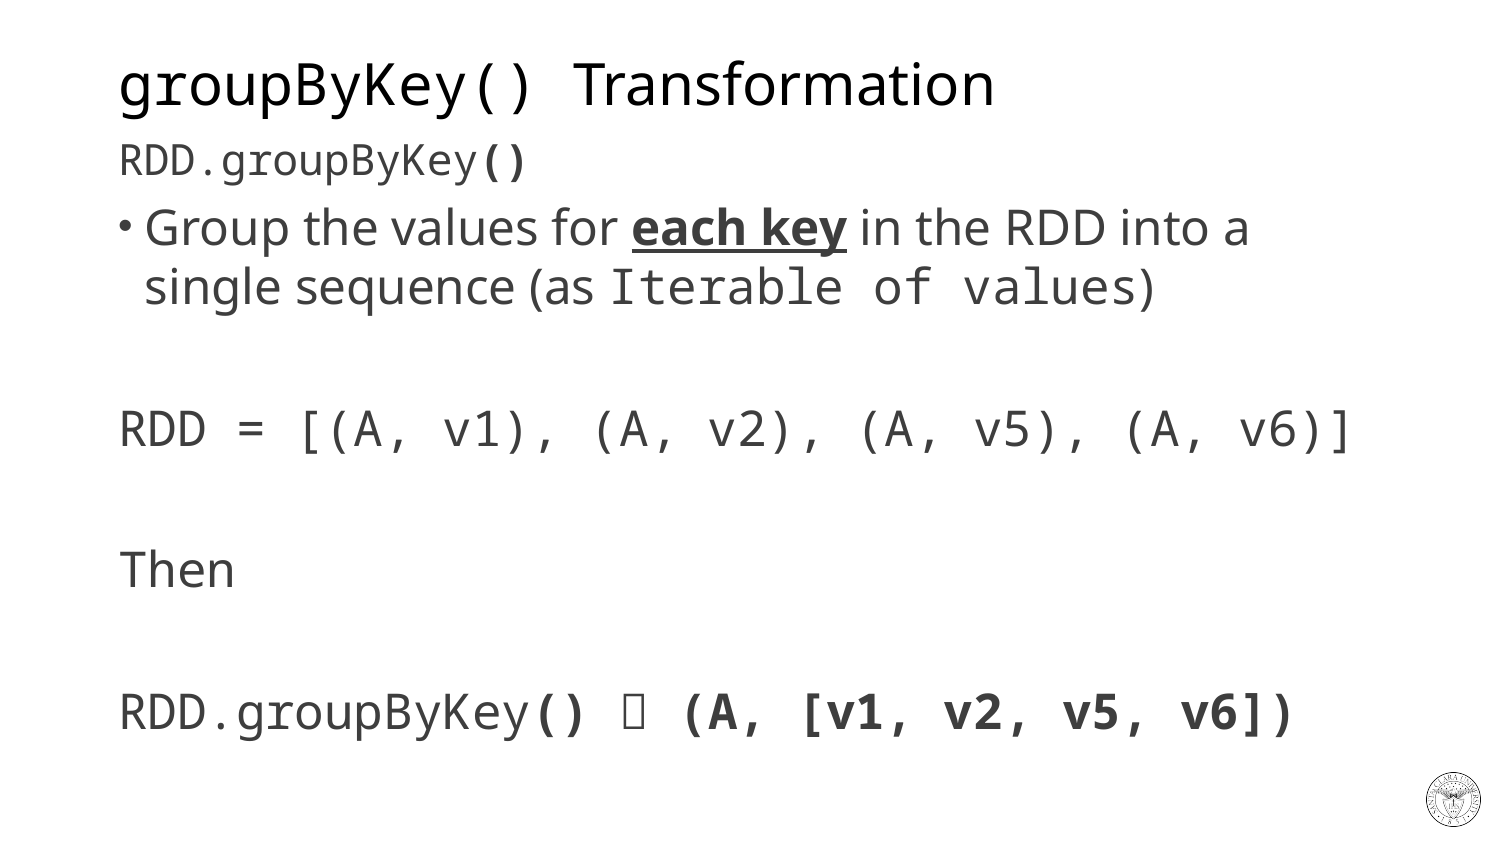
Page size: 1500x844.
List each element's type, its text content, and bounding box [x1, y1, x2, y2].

title groupByKey() Transformation [103, 44, 1397, 125]
picture [1426, 772, 1481, 827]
list RDD.groupByKey() Group the values for each key in the RDD into a single sequence (as Iterable of values) RDD = [(A, v1), (A, v2), (A, v5), (A, v6)] Then RDD.groupByKey()  (A, [v1, v2, v5, v6]) [103, 125, 1397, 760]
